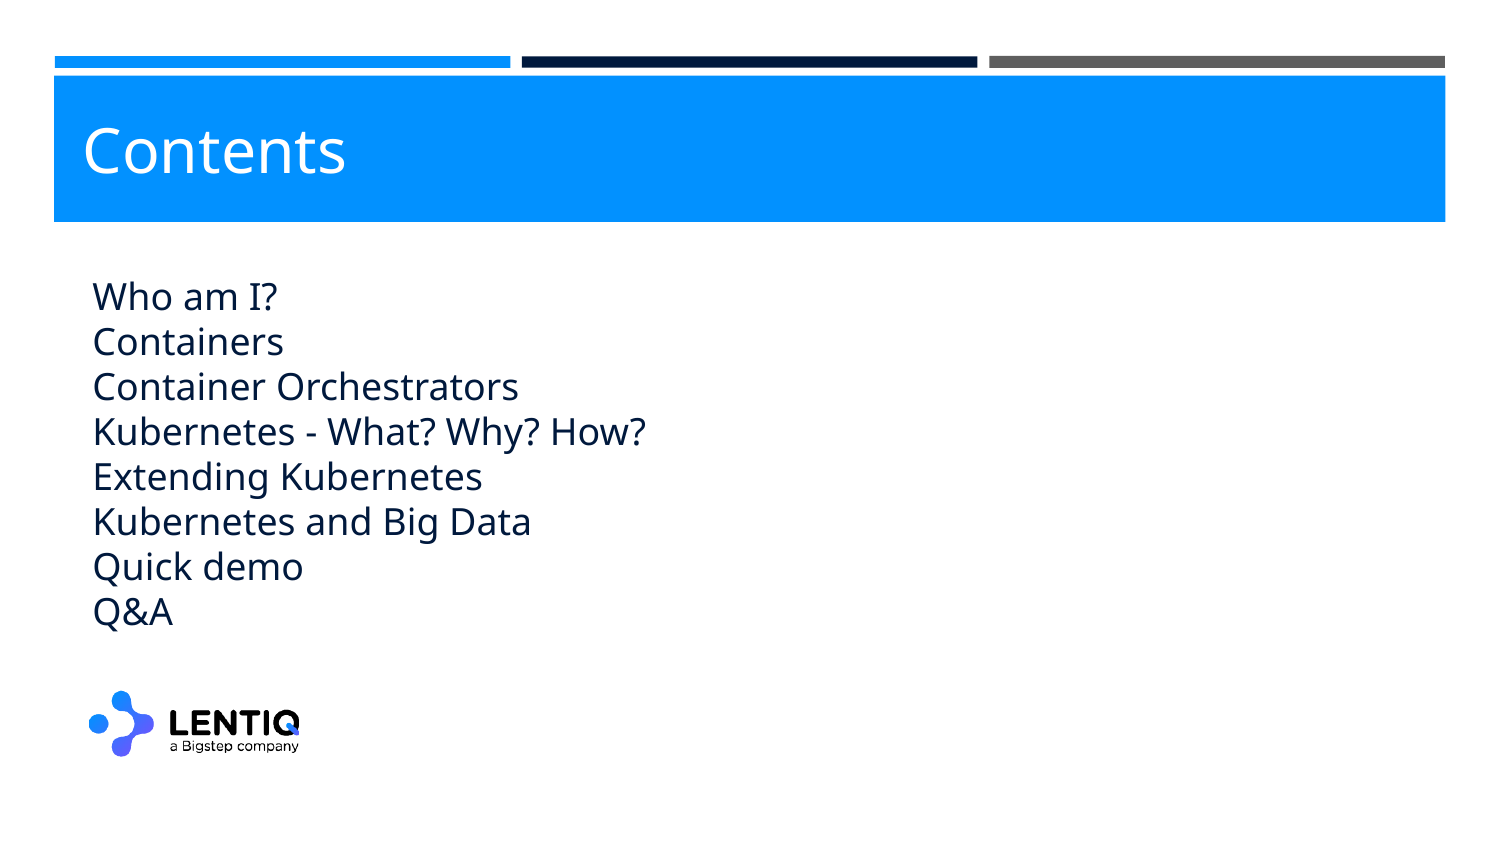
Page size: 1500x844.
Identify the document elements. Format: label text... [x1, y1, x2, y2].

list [89, 690, 300, 758]
title Contents [71, 86, 1429, 212]
text_box Who am I? Containers Container Orchestrators Kubernetes - What? Why? How? Extending Kubernetes Kubernetes and Big Data Quick demo Q&A [71, 267, 1429, 643]
